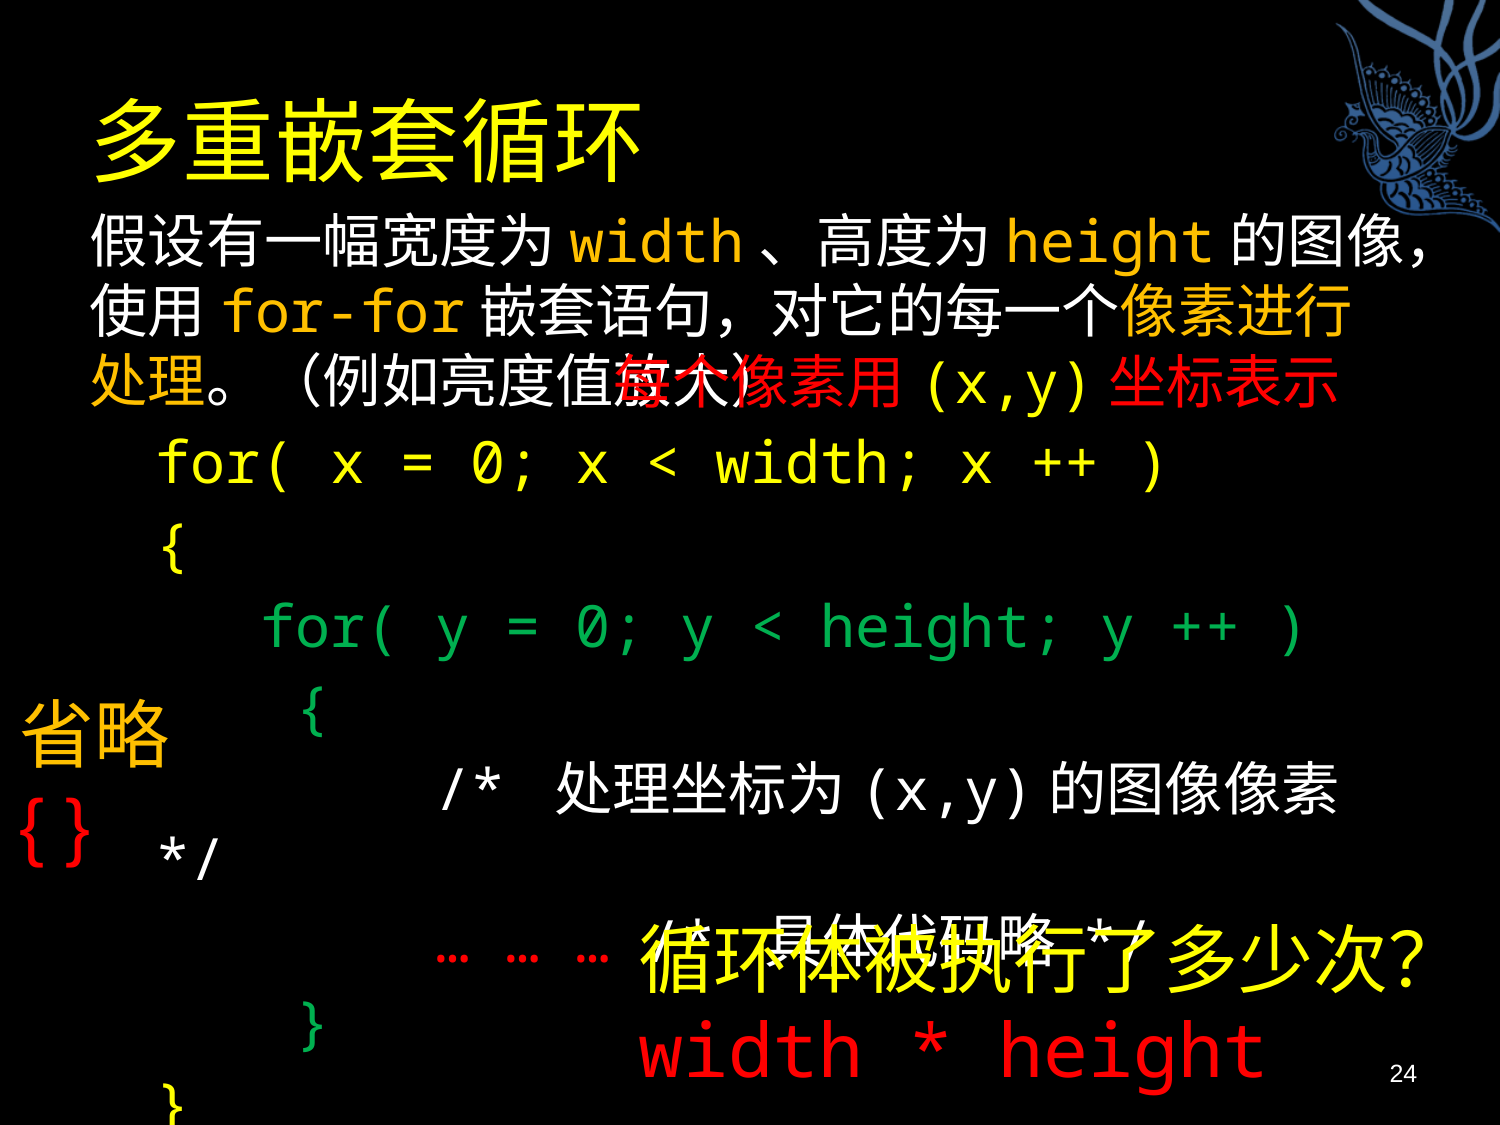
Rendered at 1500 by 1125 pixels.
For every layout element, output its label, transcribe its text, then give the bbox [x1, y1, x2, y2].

title 多重嵌套循环 [75, 45, 1351, 196]
list 假设有一幅宽度为width、高度为height的图像，使用for-for嵌套语句，对它的每一个像素进行处理。（例如亮度值放大） for( x = 0; x < width; x ++ ) { for( y = 0; y < height; y ++ ) { /* 处理坐标为(x,y)的图像像素 */ … … … /* 具体代码略 */ } } [75, 196, 1425, 1094]
text_box 每个像素用(x,y)坐标表示 [599, 338, 1356, 423]
text_box 省略 { } [4, 680, 195, 876]
text_box 循环体被执行了多少次？ width * height [624, 905, 1479, 1100]
